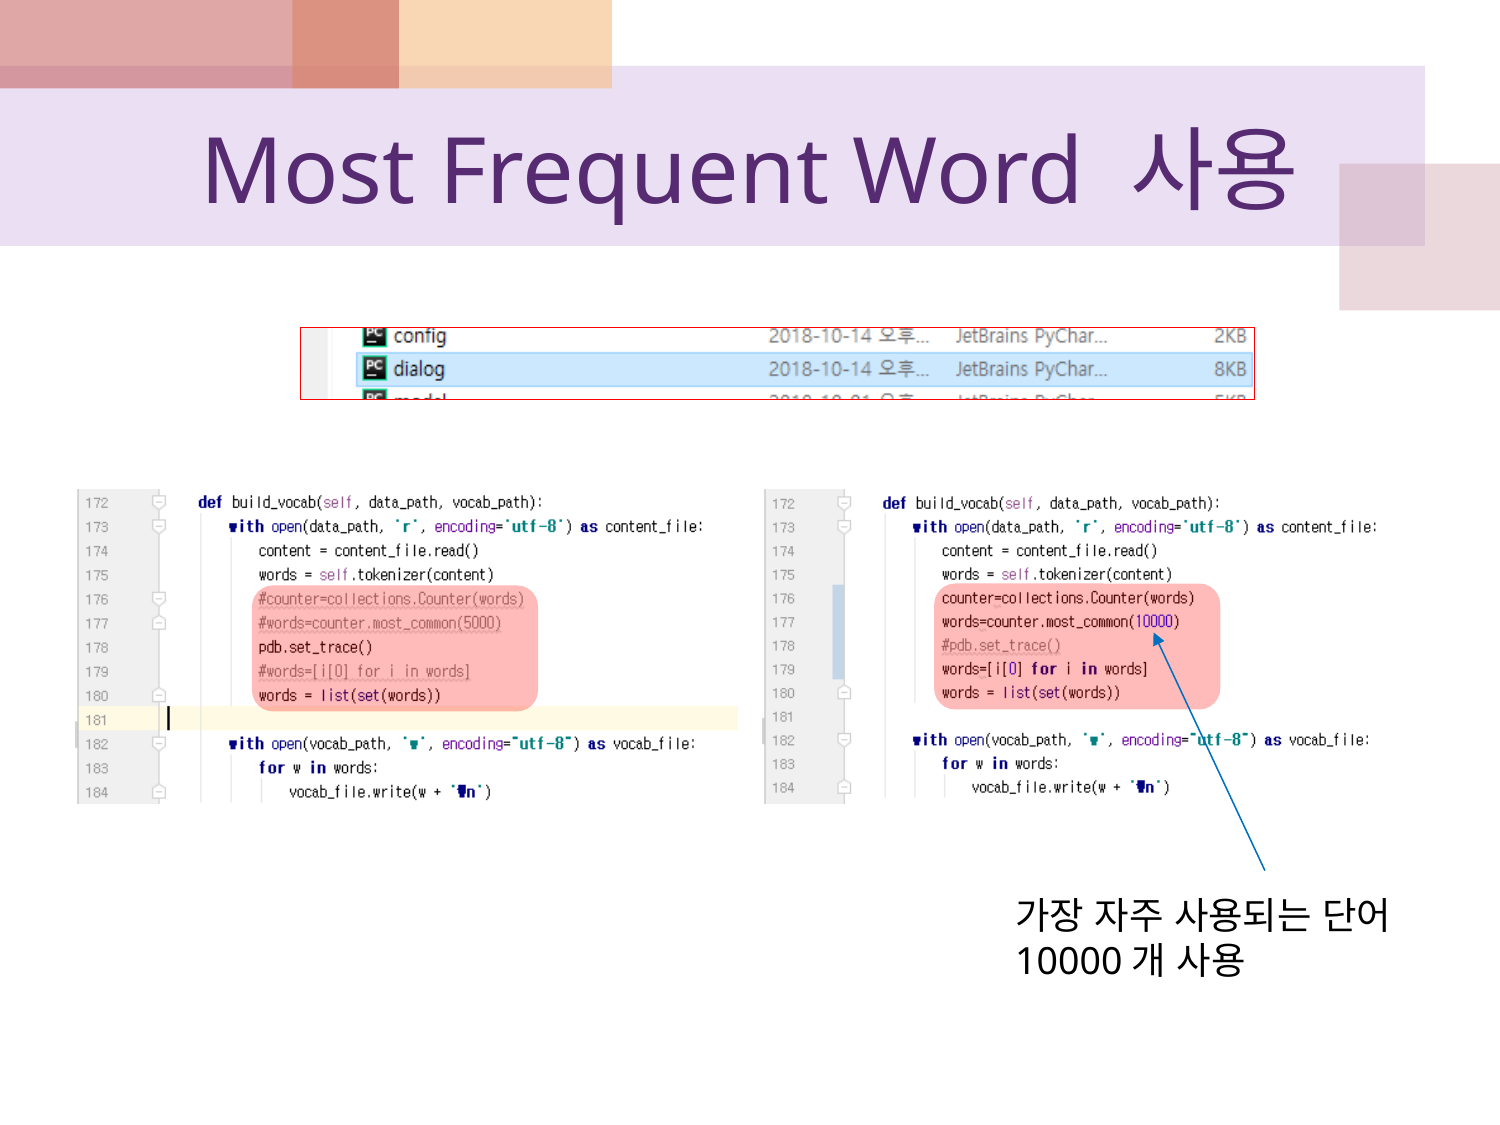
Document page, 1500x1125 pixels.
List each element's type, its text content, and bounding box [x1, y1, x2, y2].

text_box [1153, 632, 1266, 871]
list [762, 489, 1426, 804]
picture [299, 327, 1256, 400]
title Most Frequent Word 사용 [75, 88, 1425, 246]
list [74, 489, 738, 804]
text_box 가장 자주 사용되는 단어 10000개 사용 [1000, 884, 1452, 990]
